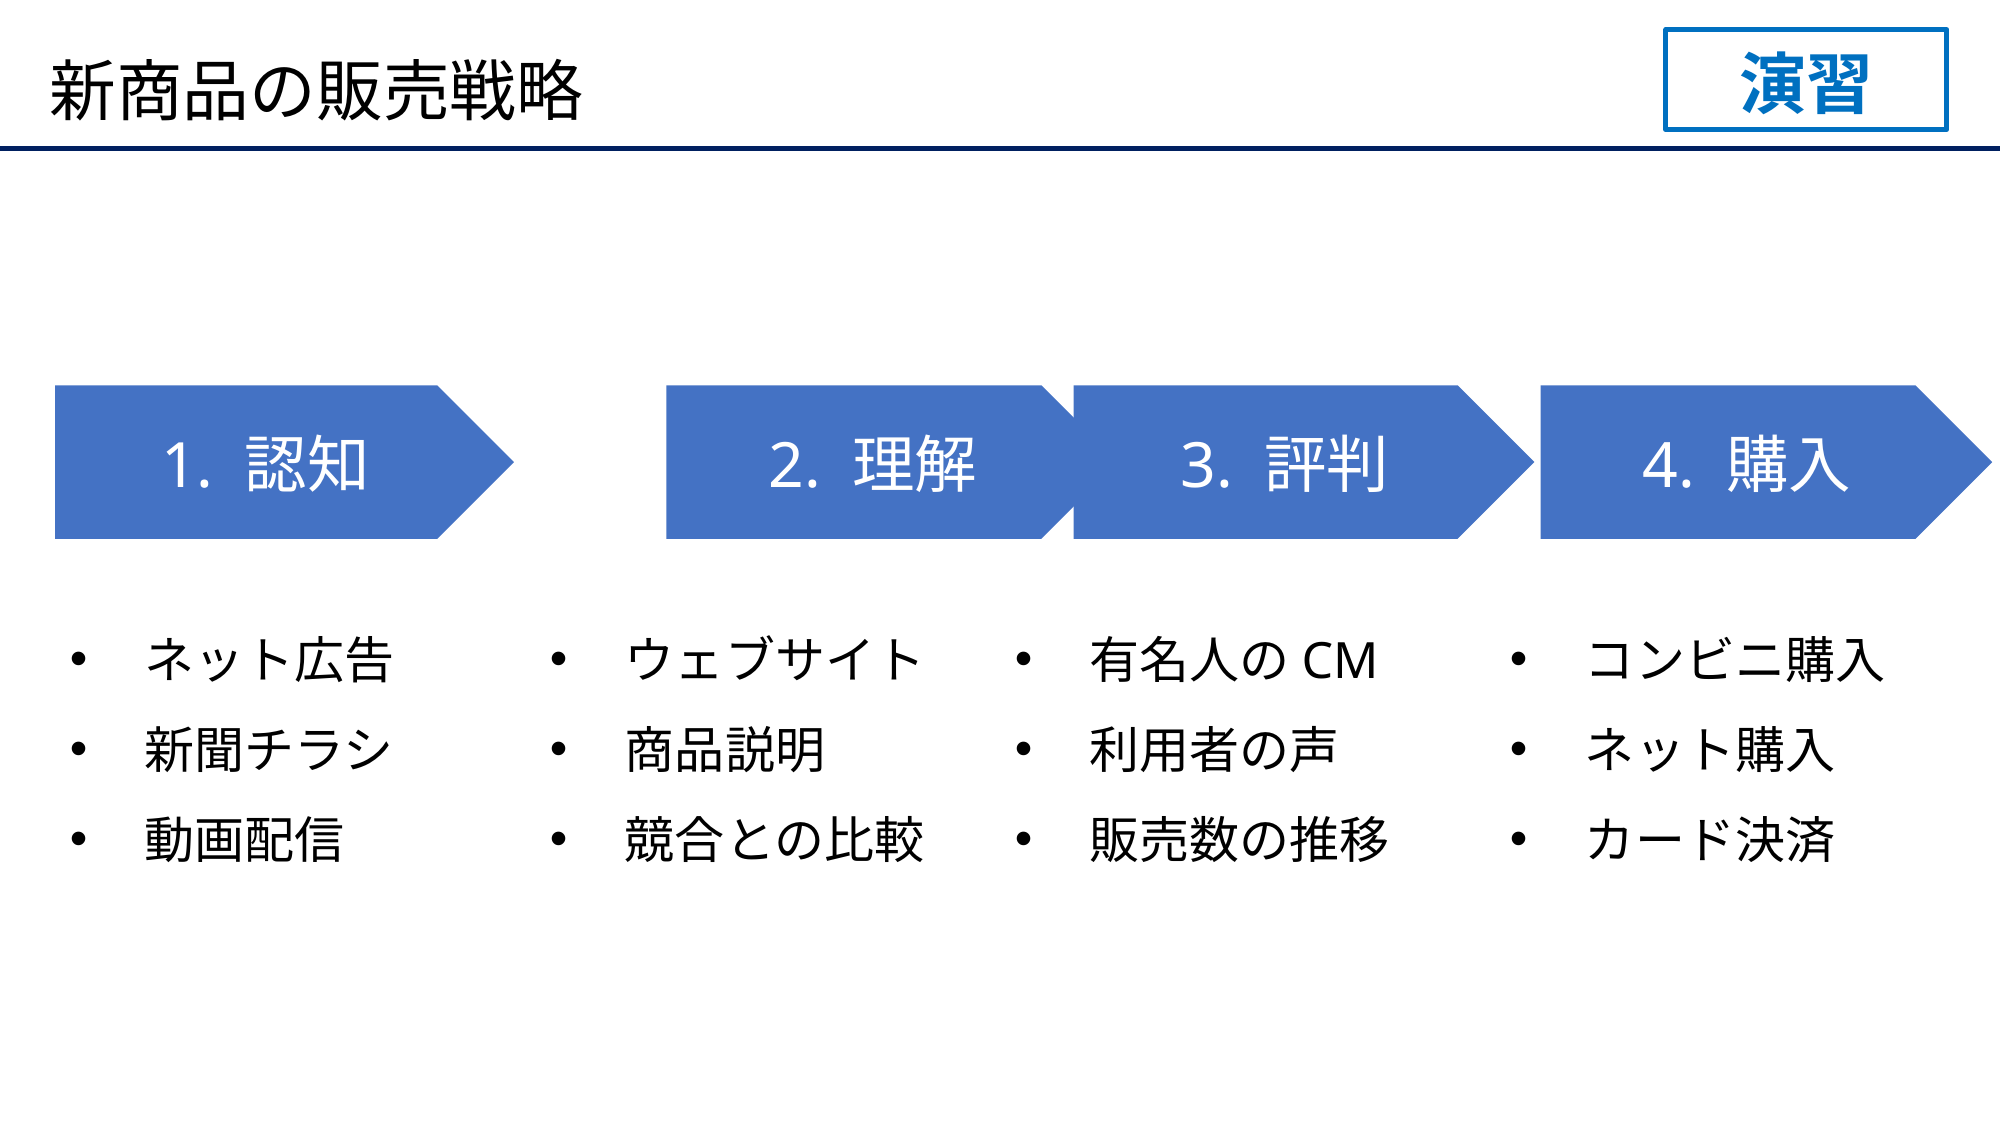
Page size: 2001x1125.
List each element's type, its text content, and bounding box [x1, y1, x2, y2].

text_box ネット広告 新聞チラシ 動画配信 [55, 590, 477, 876]
text_box コンビニ購入 ネット購入 カード決済 [1495, 590, 1917, 876]
text_box 1. 認知 [54, 384, 516, 540]
text_box 2. 理解 [665, 384, 1072, 540]
text_box 3. 評判 [1072, 384, 1536, 540]
text_box 有名人のCM 利用者の声 販売数の推移 [999, 590, 1422, 876]
text_box ウェブサイト 商品説明 競合との比較 [535, 590, 957, 876]
title 新商品の販売戦略 [34, 30, 1925, 157]
text_box 4. 購入 [1539, 384, 1994, 540]
text_box 演習 [1665, 29, 1947, 130]
